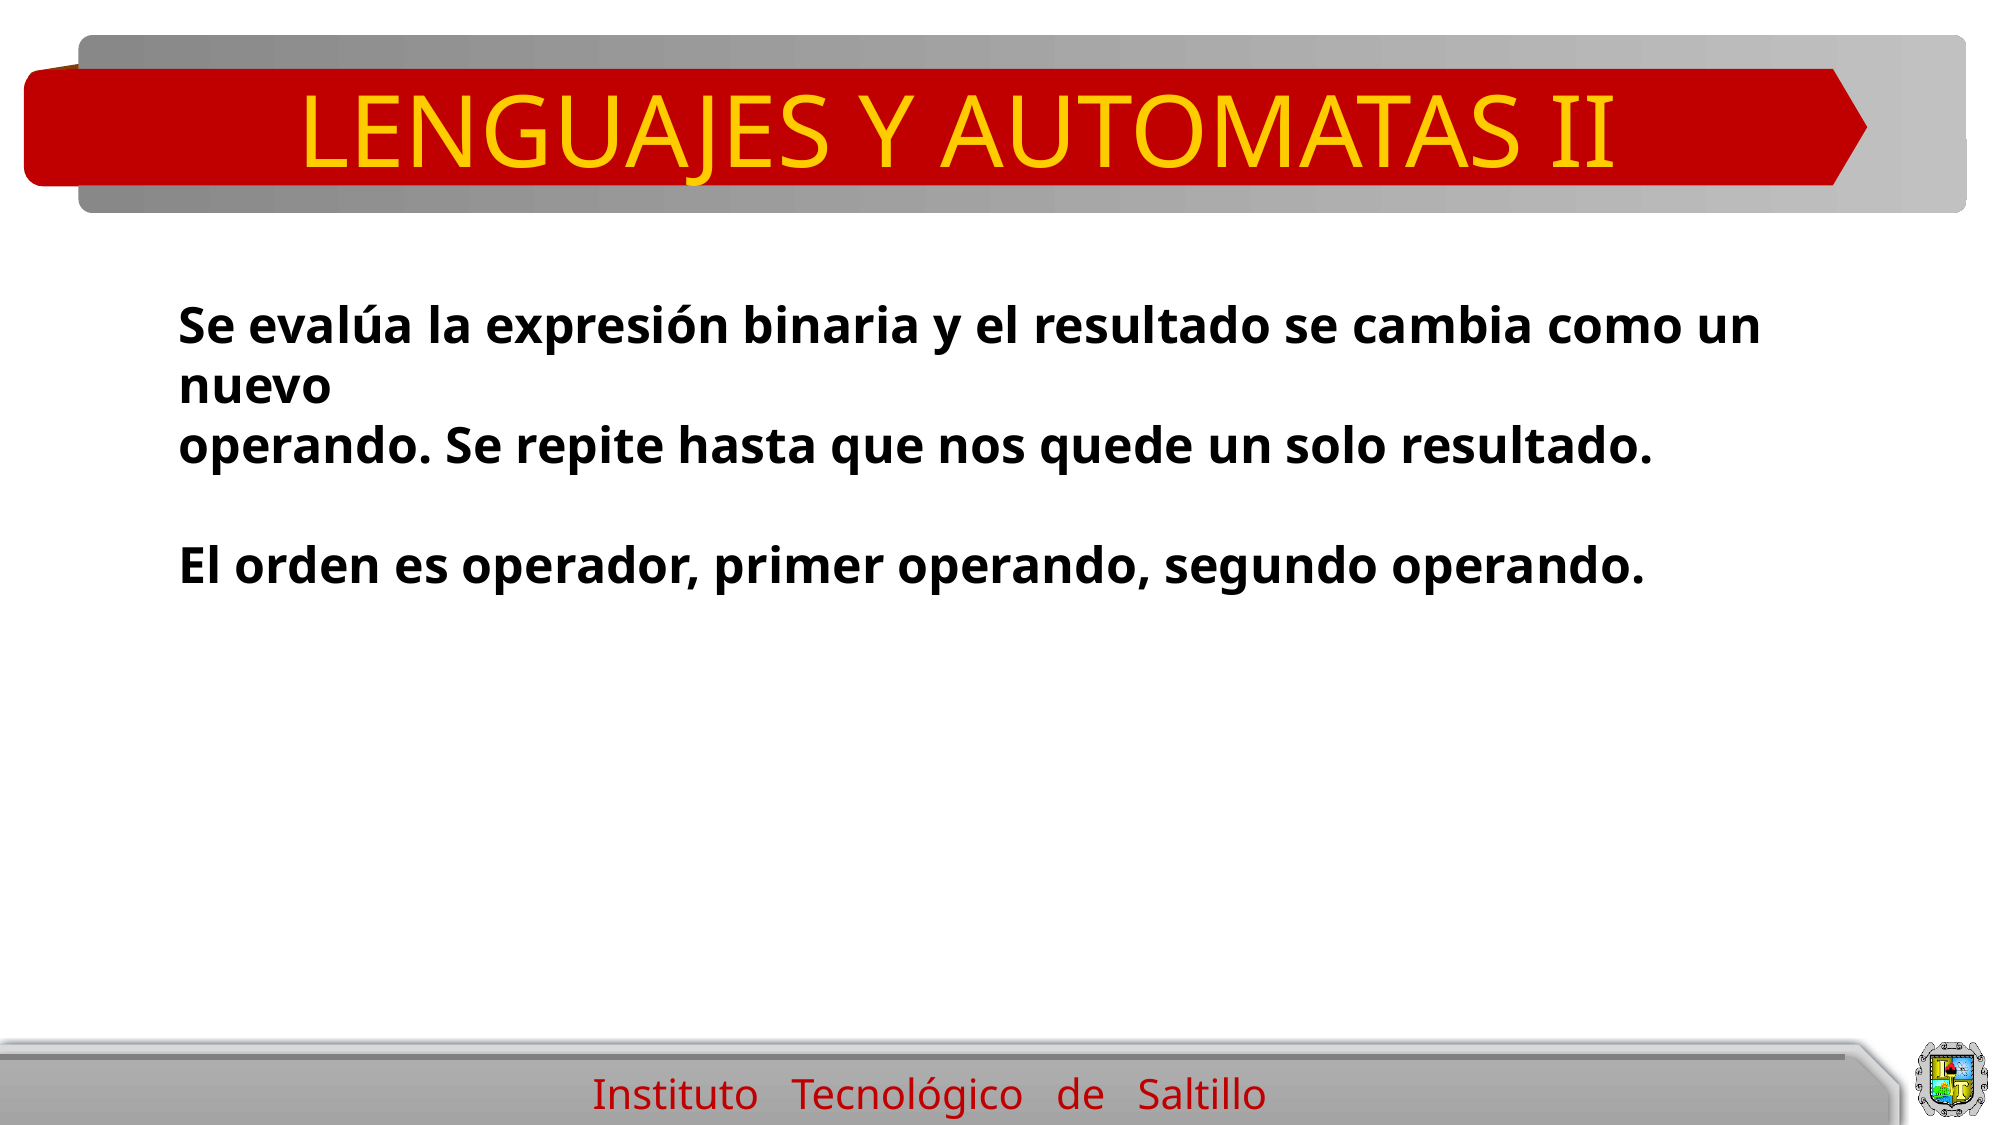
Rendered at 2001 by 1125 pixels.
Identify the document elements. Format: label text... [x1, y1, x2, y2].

text_box Instituto Tecnológico de Saltillo [0, 1057, 1888, 1125]
text_box [0, 1044, 1900, 1125]
text_box [0, 0, 2000, 1074]
text_box [77, 33, 1968, 215]
picture [1902, 1036, 2000, 1125]
text_box [40, 63, 77, 69]
text_box [23, 69, 77, 187]
text_box Se evalúa la expresión binaria y el resultado se cambia como un nuevo operando. Se repite hasta que nos quede un solo resultado. El orden es operador, primer operando, segundo operando. [163, 225, 1836, 646]
text_box LENGUAJES Y AUTOMATAS II [65, 68, 1868, 186]
